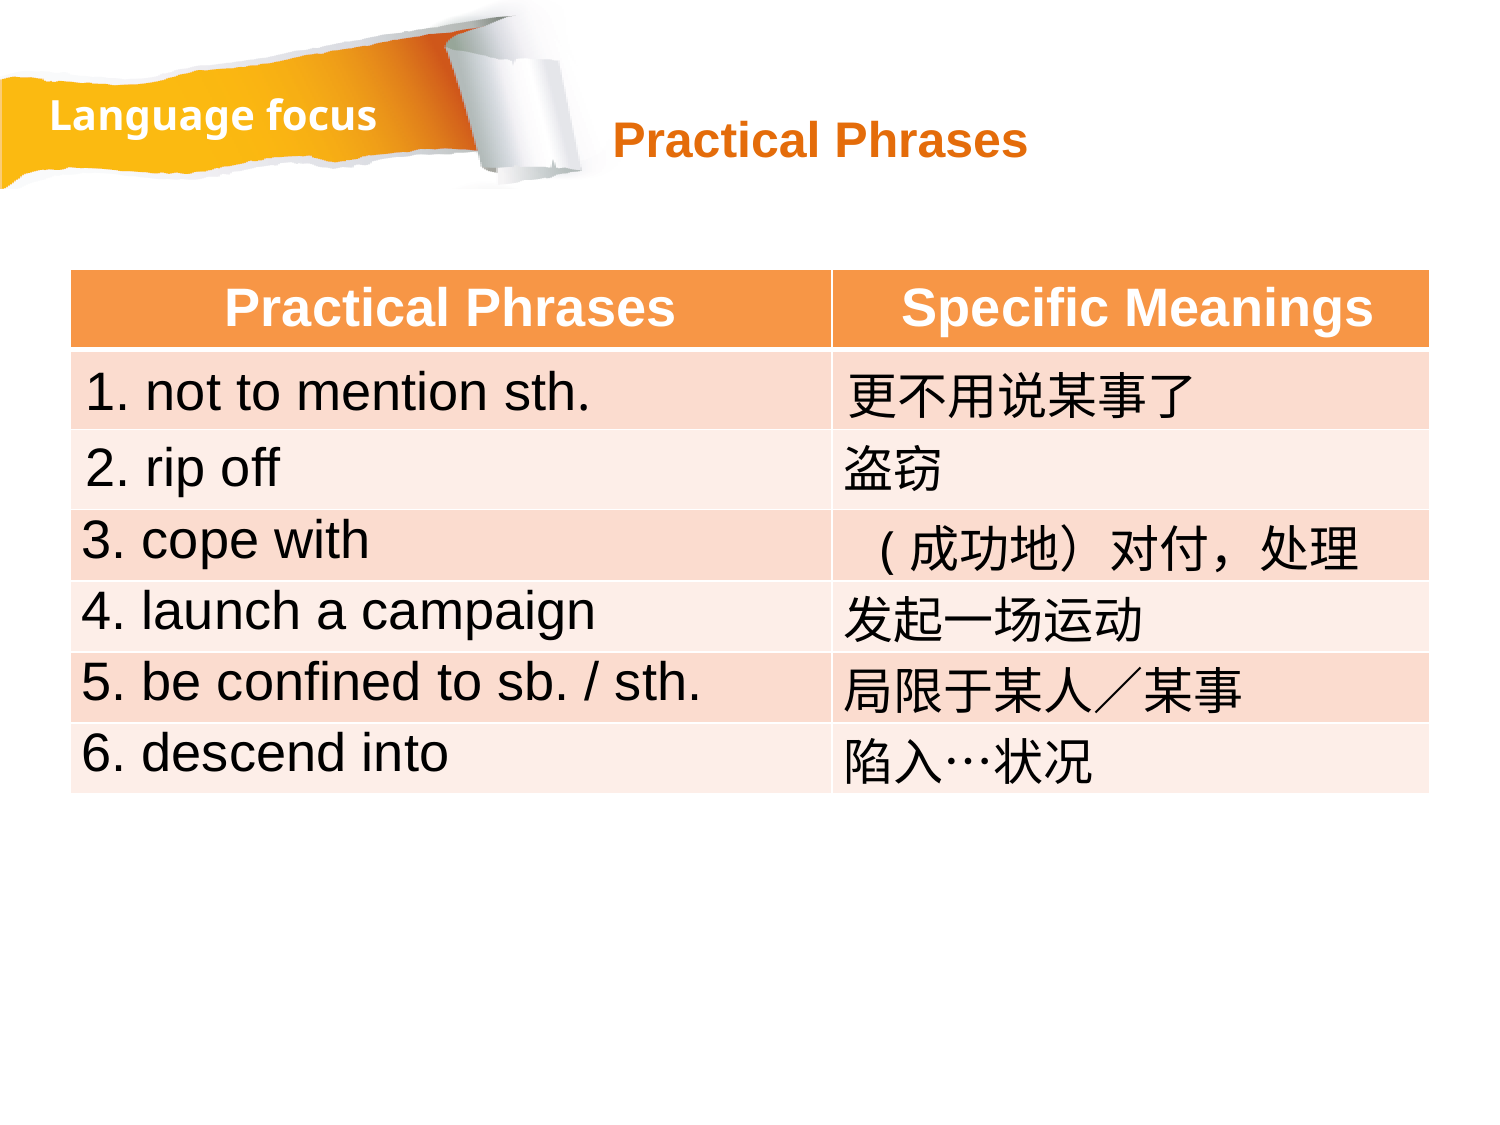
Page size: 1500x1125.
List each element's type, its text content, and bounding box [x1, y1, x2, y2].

table_cell 局限于某人／某事 [833, 653, 1429, 722]
table_cell (成功地）对付，处理 [833, 510, 1429, 580]
table_cell 陷入⋯状况 [833, 724, 1429, 793]
table_header Practical Phrases [71, 270, 831, 347]
table_cell 3. cope with [71, 510, 831, 580]
table_cell 1. not to mention sth. [71, 352, 831, 429]
table_cell 5. be confined to sb. / sth. [71, 653, 831, 722]
table_cell 更不用说某事了 [833, 352, 1429, 429]
table_cell 盗窃 [833, 430, 1429, 509]
table_cell 4. launch a campaign [71, 582, 831, 651]
picture [0, 0, 621, 190]
table_cell 发起一场运动 [833, 582, 1429, 651]
table_cell 6. descend into [71, 724, 831, 793]
text_box Practical Phrases [625, 99, 1159, 175]
table_cell 2. rip off [71, 430, 831, 509]
table_header Specific Meanings [833, 270, 1429, 347]
